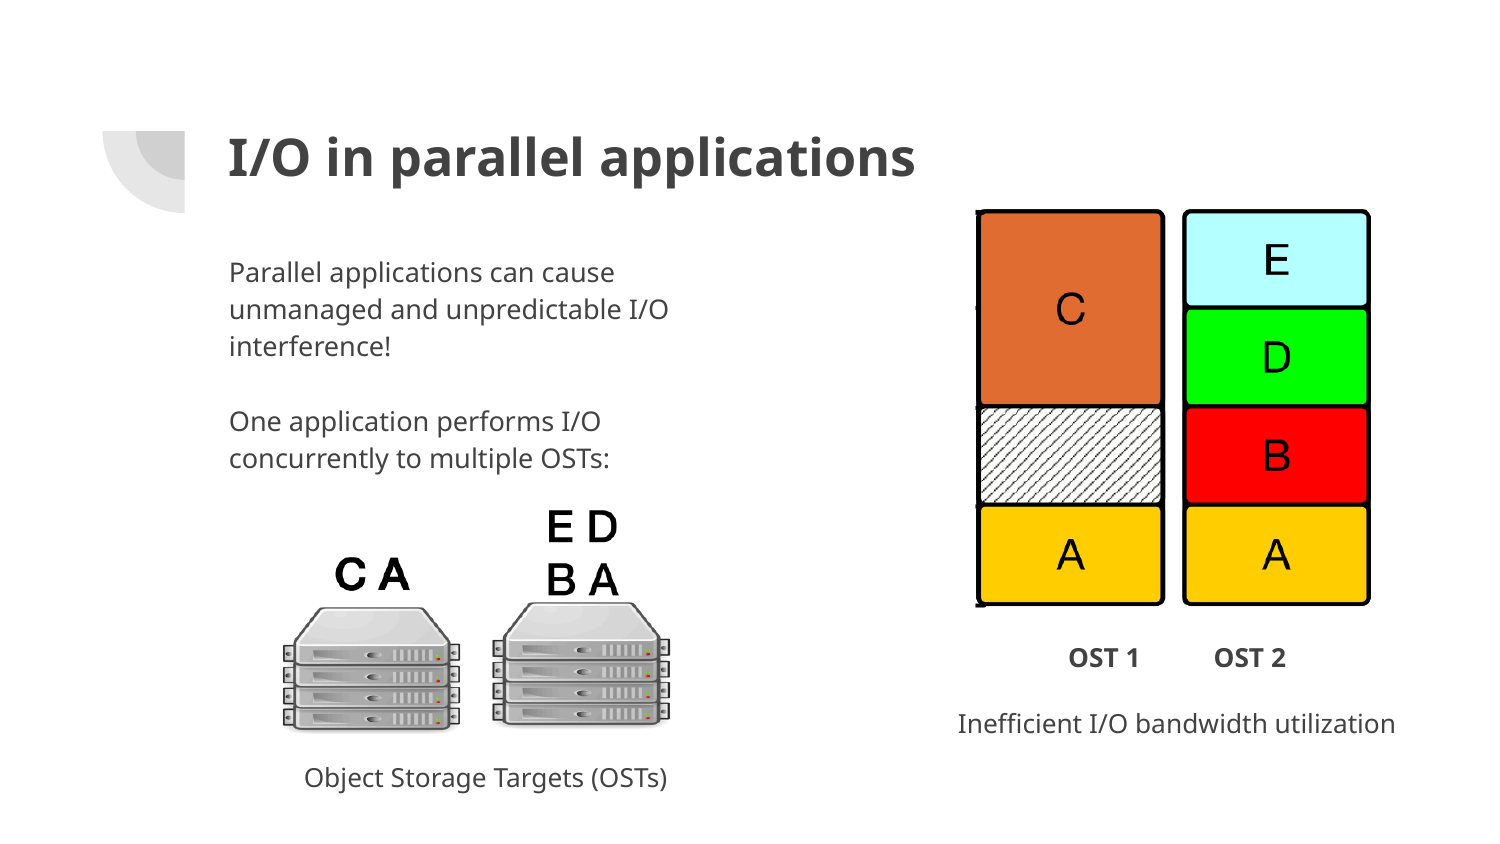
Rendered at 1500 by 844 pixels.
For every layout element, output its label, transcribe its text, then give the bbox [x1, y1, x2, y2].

list Parallel applications can cause unmanaged and unpredictable I/O interference! One application performs I/O concurrently to multiple OSTs: [213, 235, 758, 502]
list OST 1 OST 2 [905, 621, 1449, 688]
title I/O in parallel applications [213, 109, 1118, 210]
picture [958, 198, 1396, 623]
picture [260, 493, 687, 742]
list Inefficient I/O bandwidth utilization [905, 688, 1449, 755]
list Object Storage Targets (OSTs) [213, 741, 758, 808]
